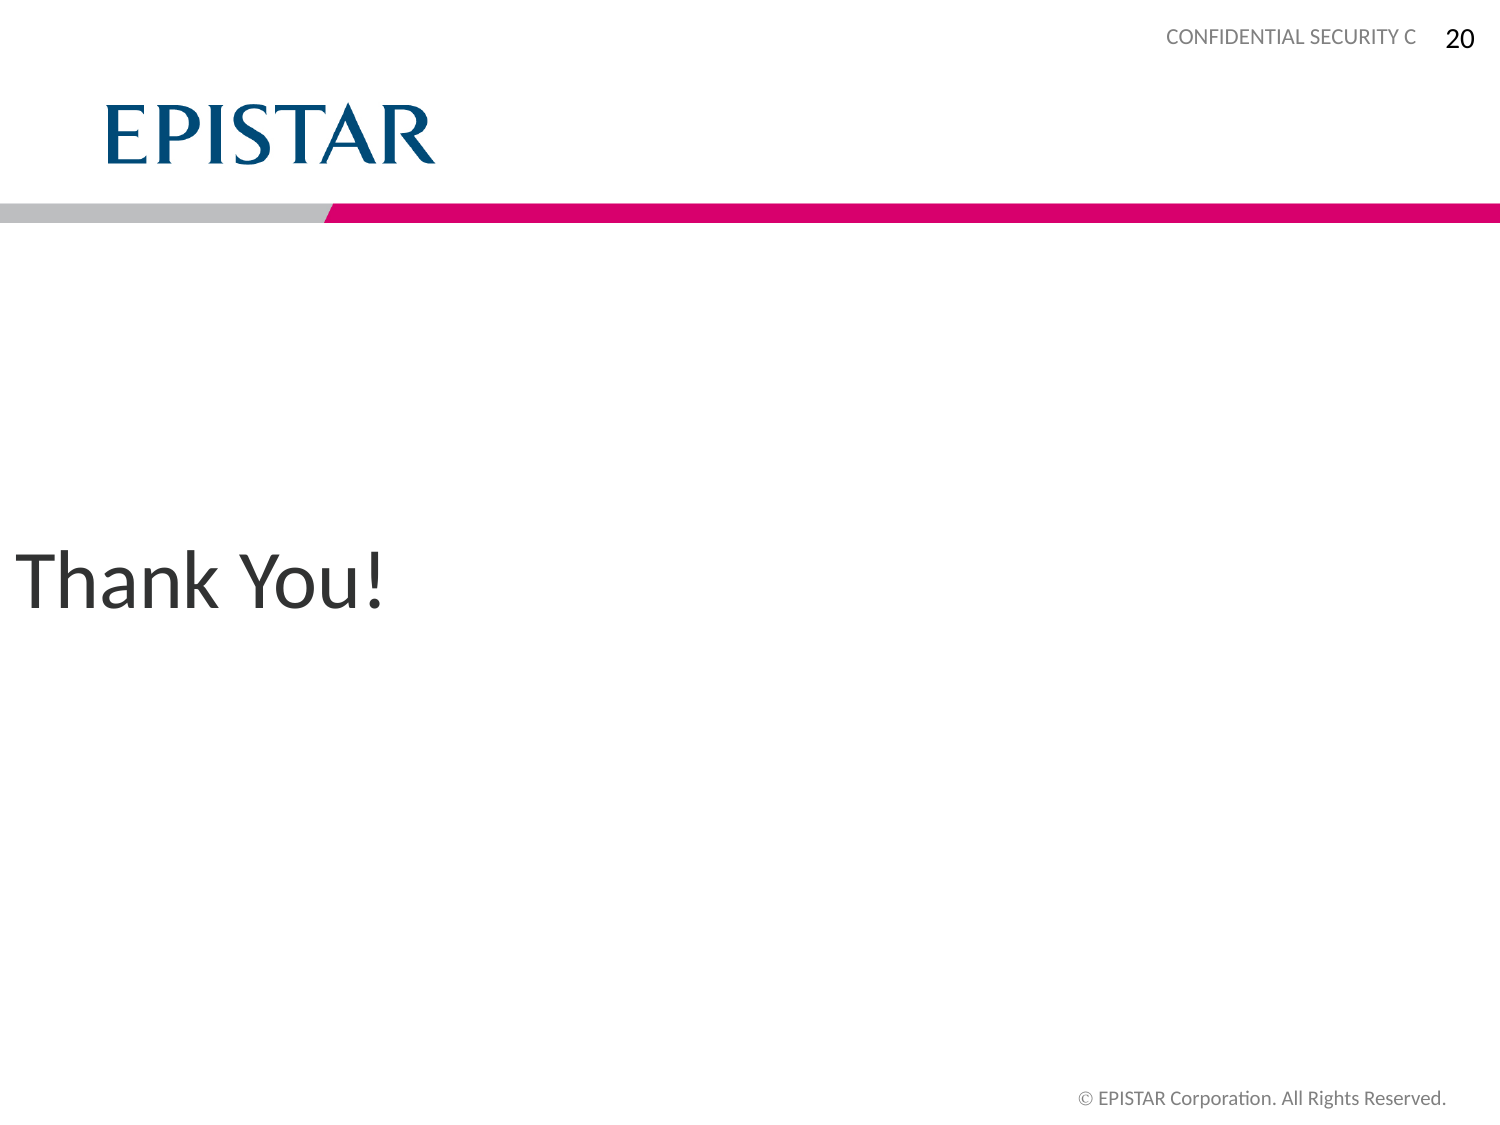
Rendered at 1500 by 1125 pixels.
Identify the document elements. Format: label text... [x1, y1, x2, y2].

title Thank You! [0, 324, 1350, 825]
picture [0, 101, 1500, 223]
slide_number 20 [1139, 11, 1490, 91]
